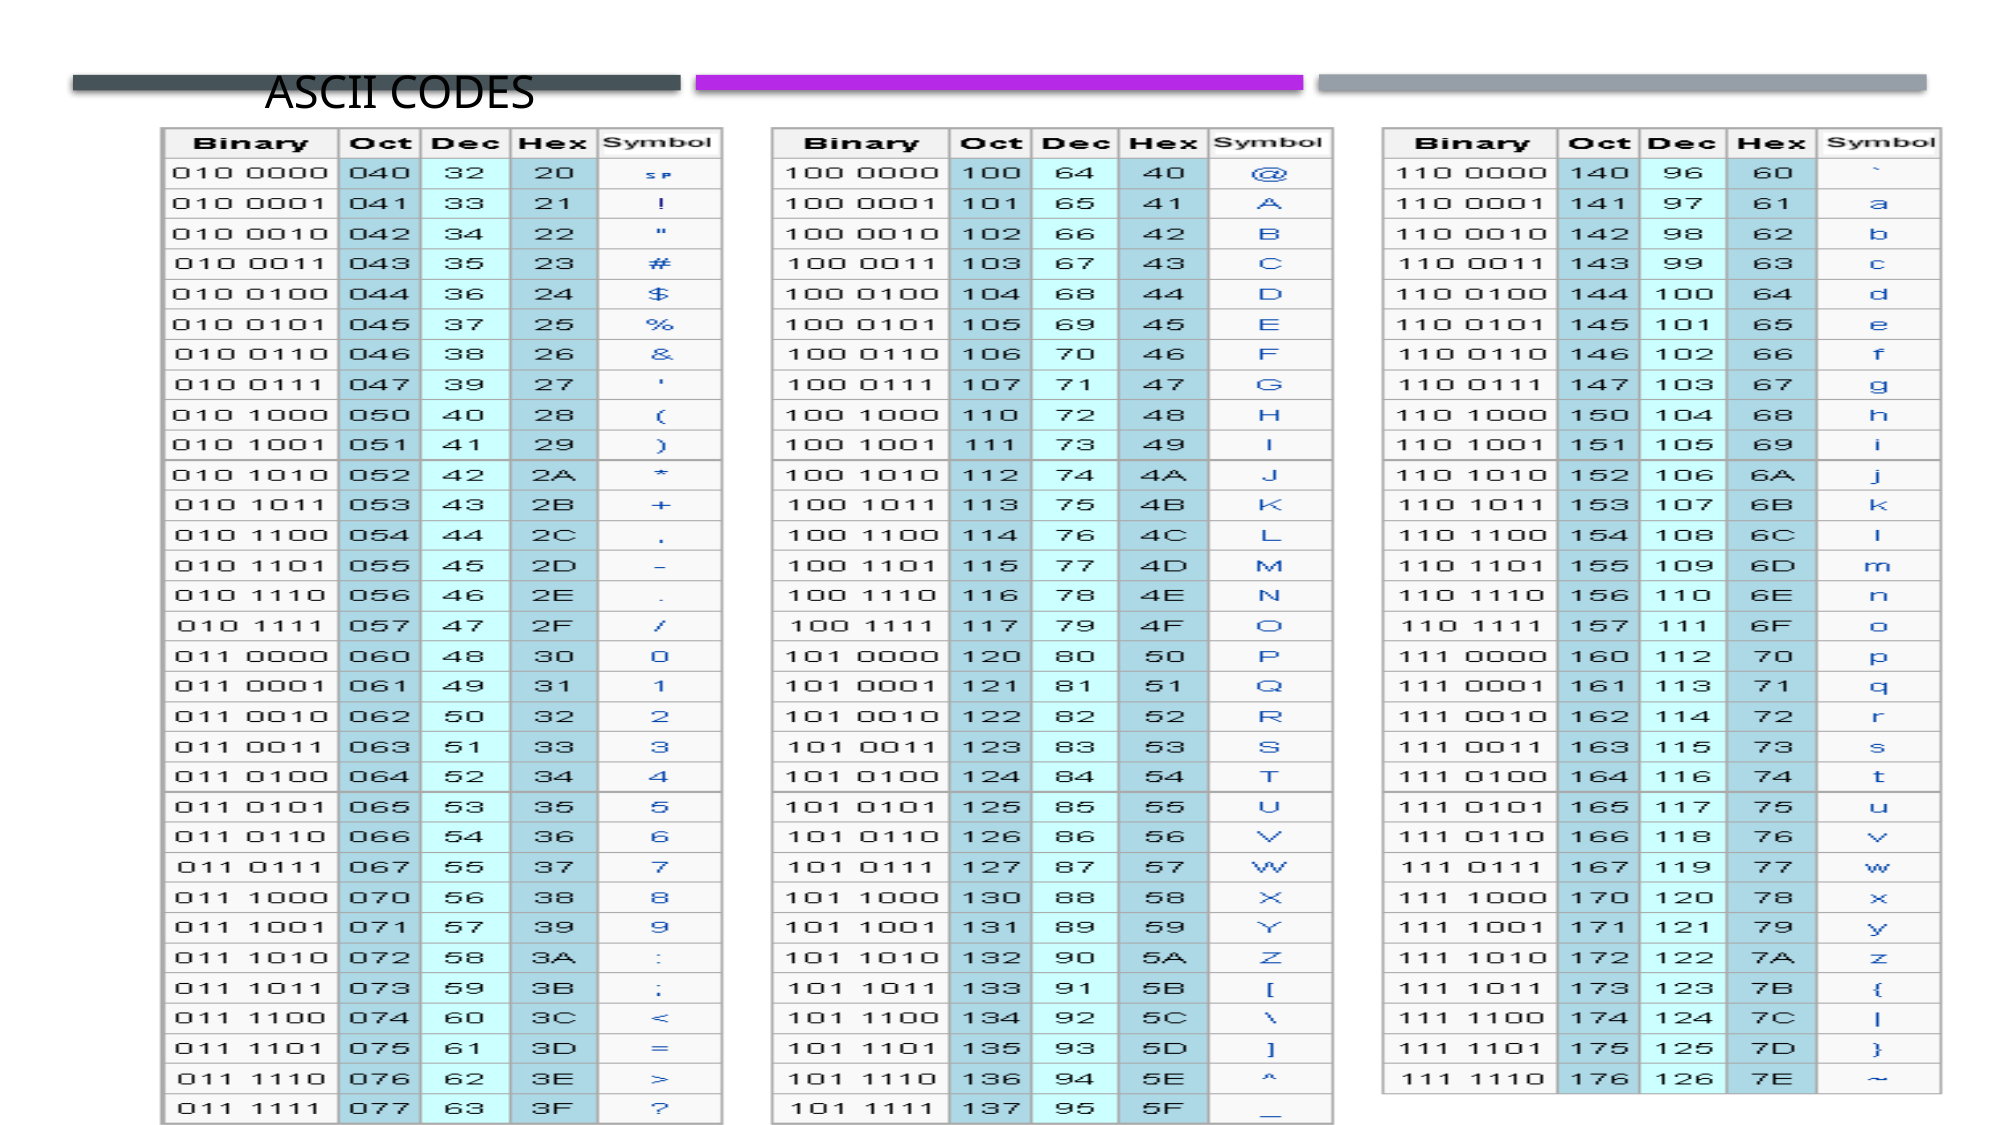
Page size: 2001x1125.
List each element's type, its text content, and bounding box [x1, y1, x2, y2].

picture [151, 124, 1951, 1125]
title ASCII Codes [249, 0, 1713, 122]
